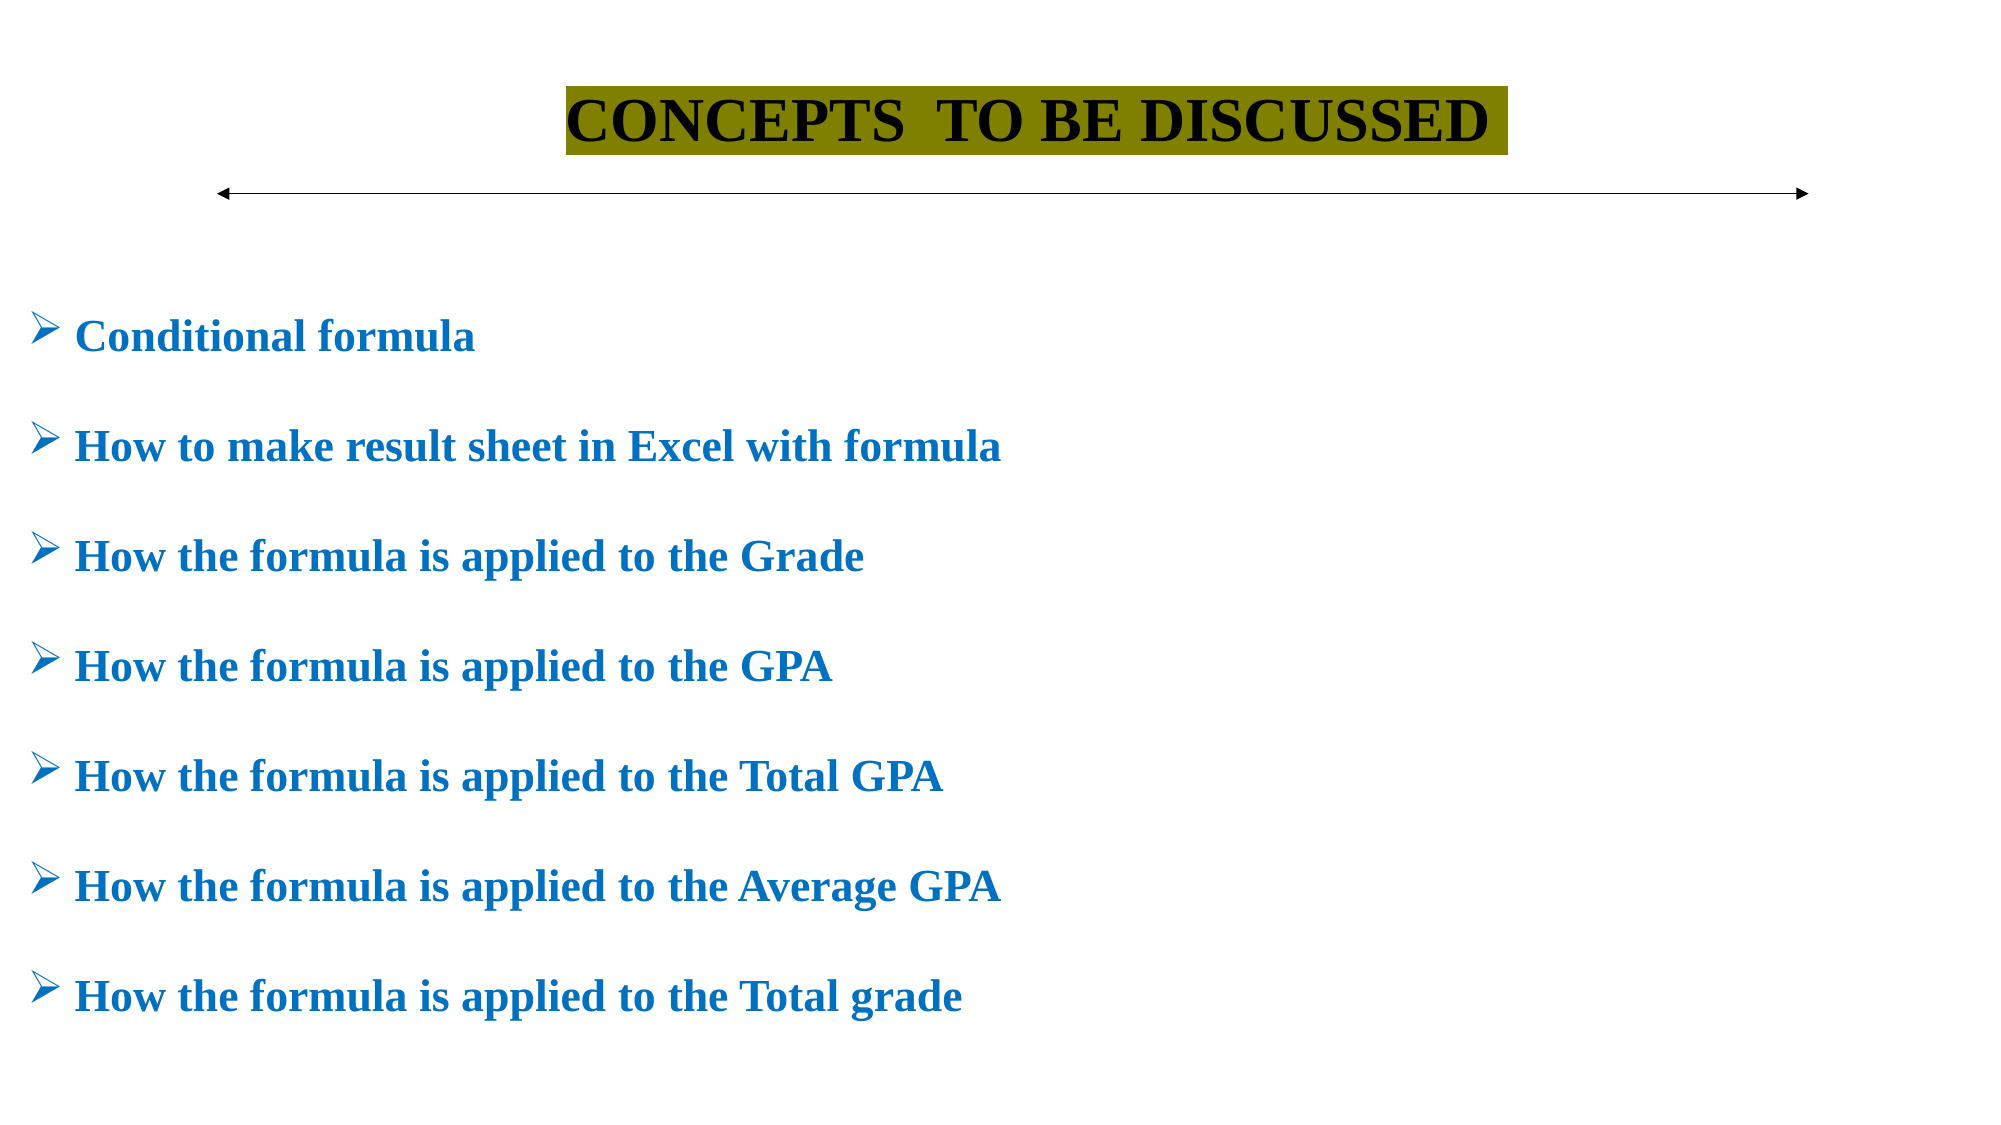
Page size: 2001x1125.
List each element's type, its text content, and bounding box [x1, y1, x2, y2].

text_box Conditional formula How to make result sheet in Excel with formula How the formula is applied to the Grade How the formula is applied to the GPA How the formula is applied to the Total GPA How the formula is applied to the Average GPA How the formula is applied to the Total grade [12, 243, 2000, 1029]
text_box CONCEPTS TO BE DISCUSSED [0, 71, 1965, 161]
